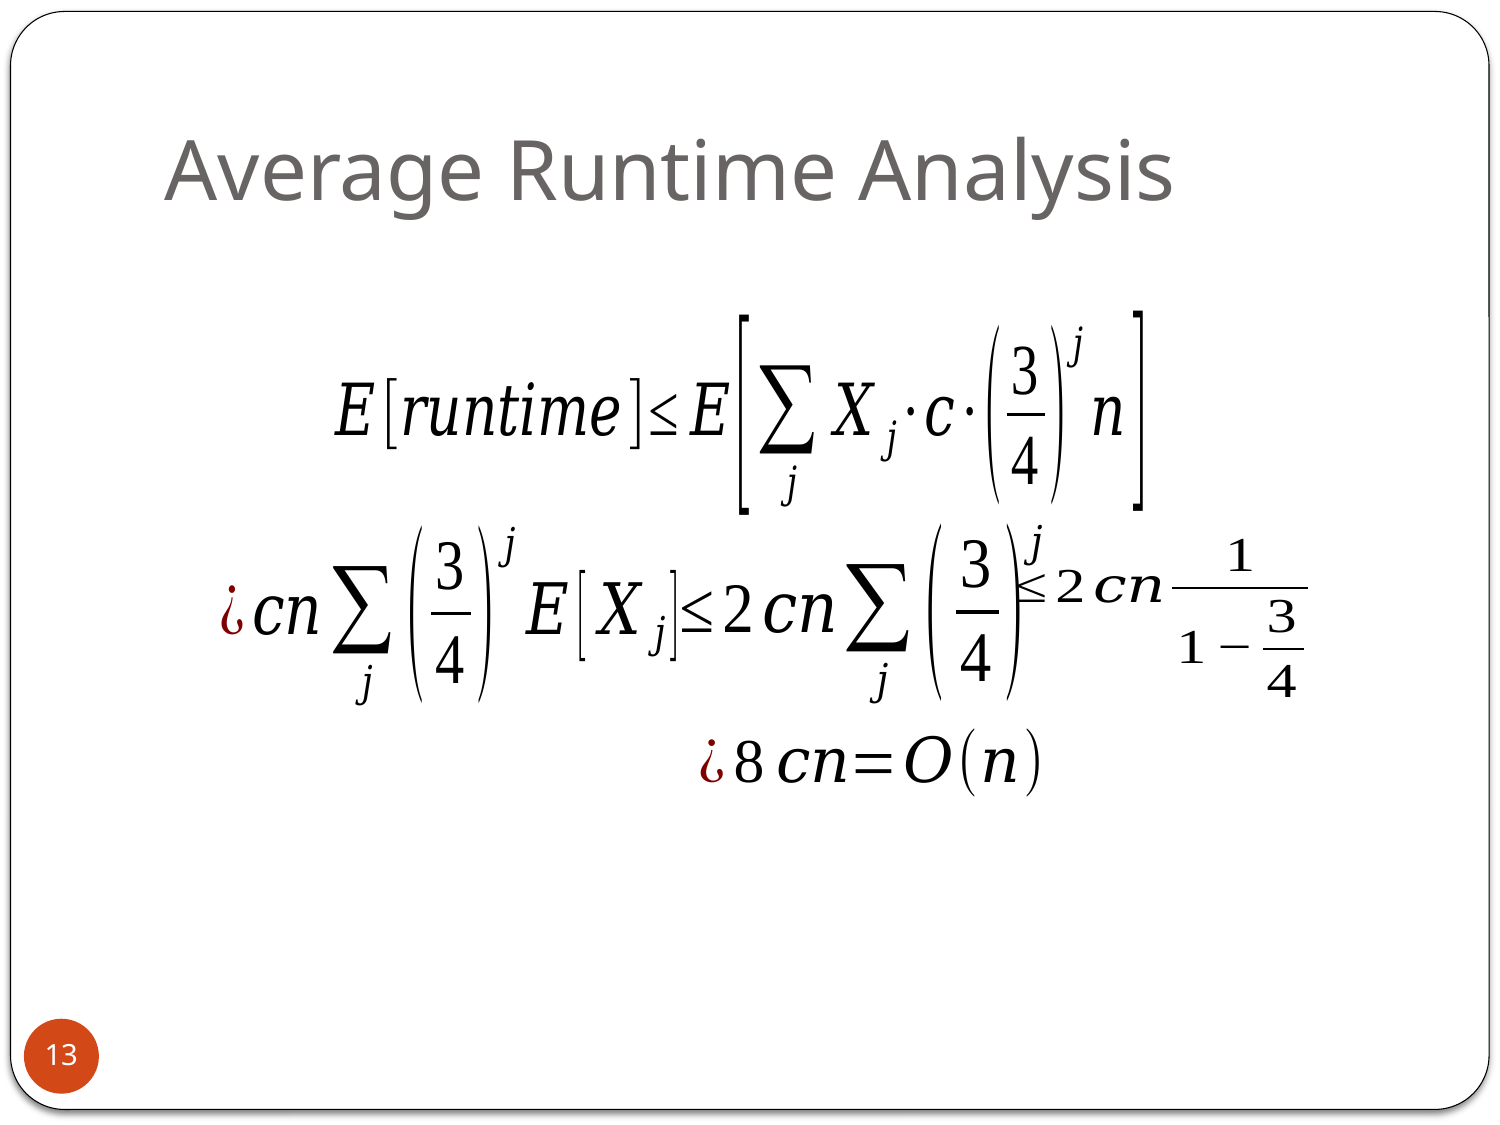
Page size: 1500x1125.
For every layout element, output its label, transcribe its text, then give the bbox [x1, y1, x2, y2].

title Average Runtime Analysis [150, 45, 1425, 233]
slide_number 13 [23, 1018, 99, 1094]
